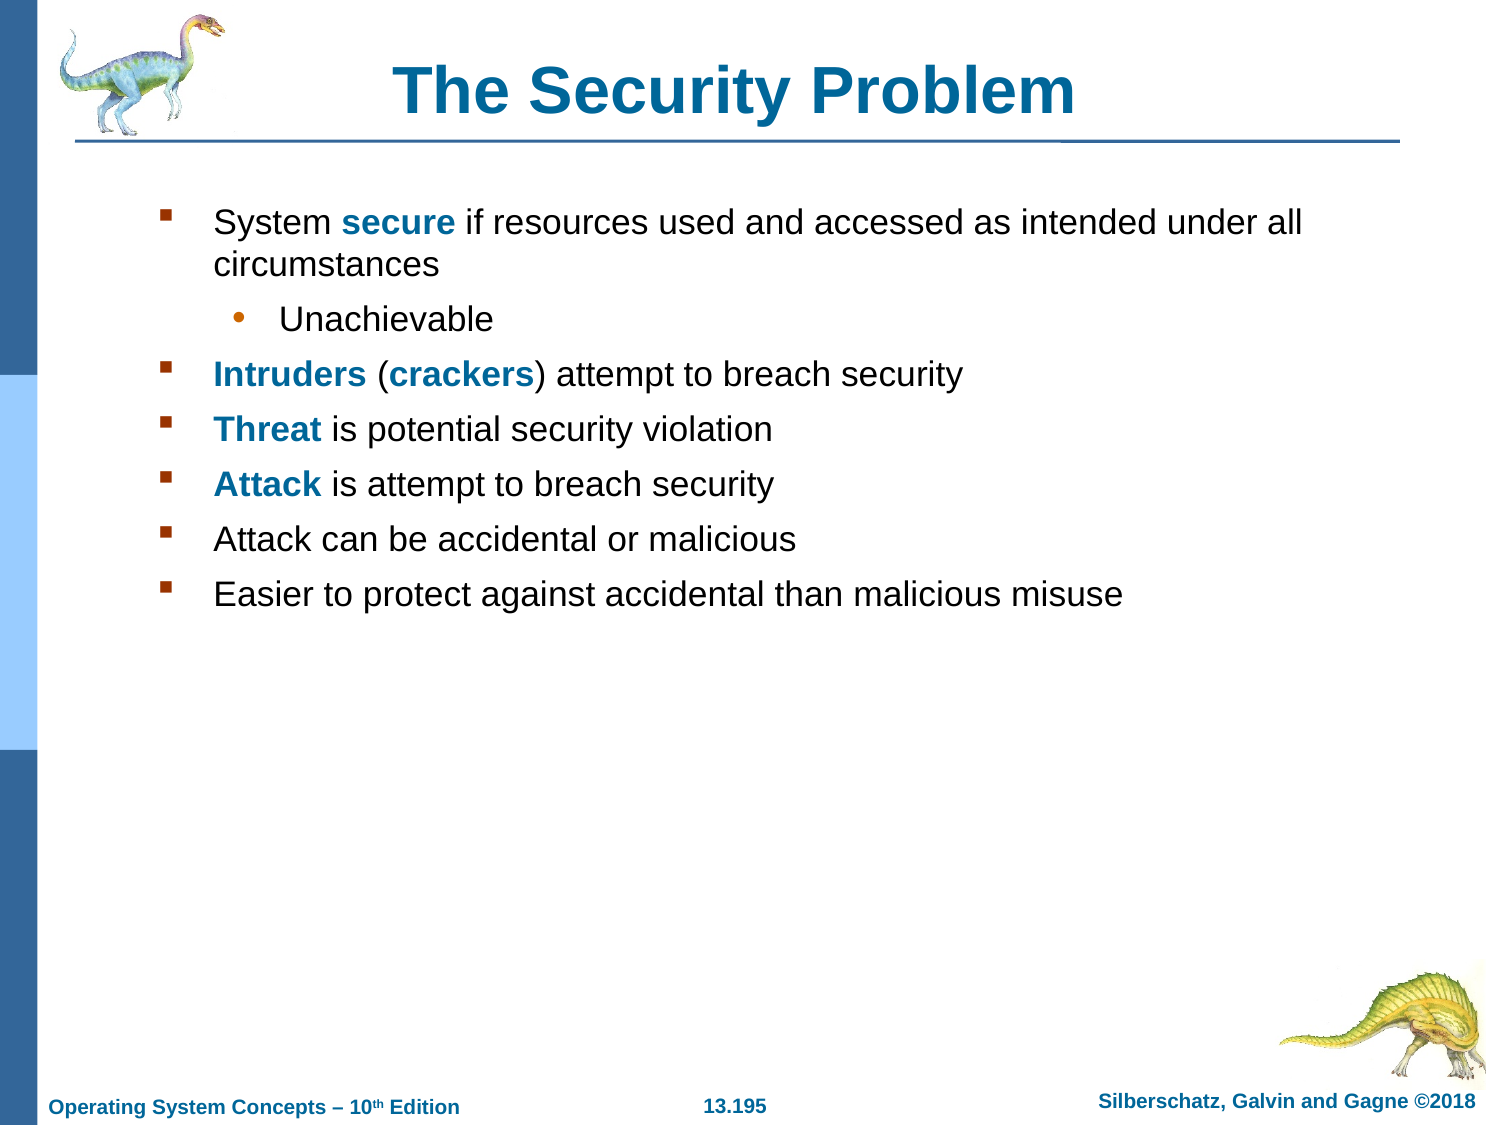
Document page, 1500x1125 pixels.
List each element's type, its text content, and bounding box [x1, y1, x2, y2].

list System secure if resources used and accessed as intended under all circumstances Unachievable Intruders (crackers) attempt to breach security Threat is potential security violation Attack is attempt to breach security Attack can be accidental or malicious Easier to protect against accidental than malicious misuse [142, 191, 1389, 988]
picture [1275, 959, 1486, 1090]
picture [46, 0, 243, 149]
title The Security Problem [59, 39, 1410, 135]
